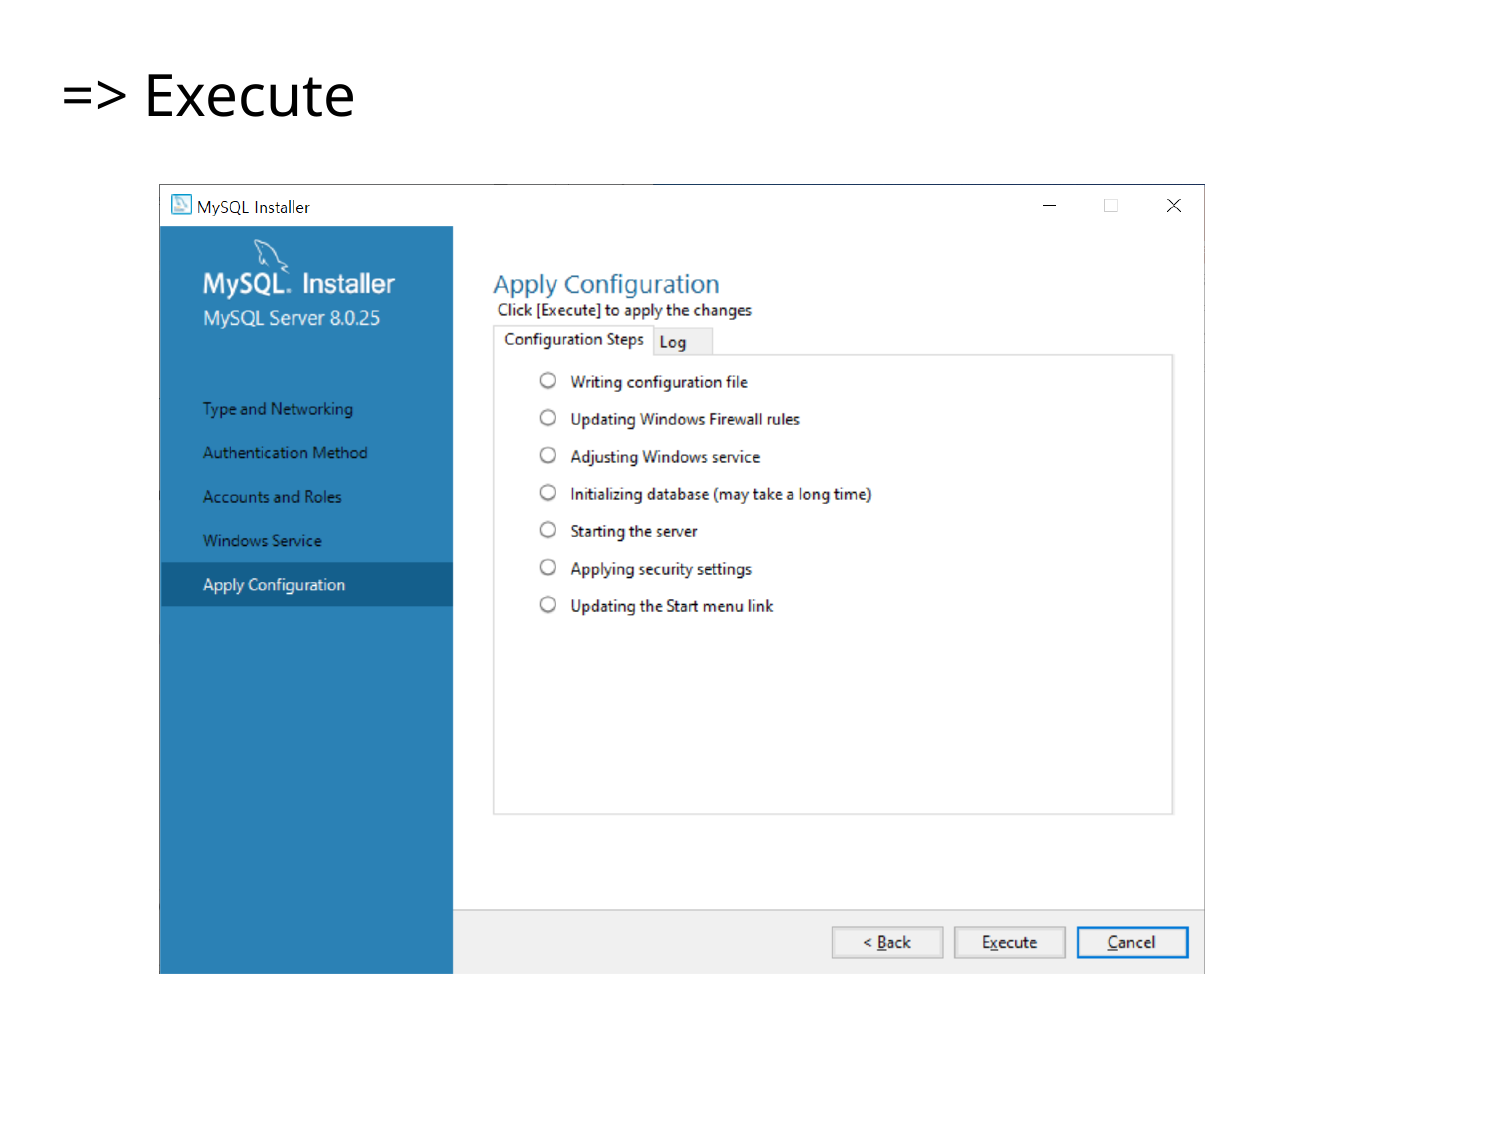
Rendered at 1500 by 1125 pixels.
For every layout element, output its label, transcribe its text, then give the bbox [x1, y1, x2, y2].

picture [159, 184, 1206, 974]
title => Execute [46, 45, 1465, 141]
